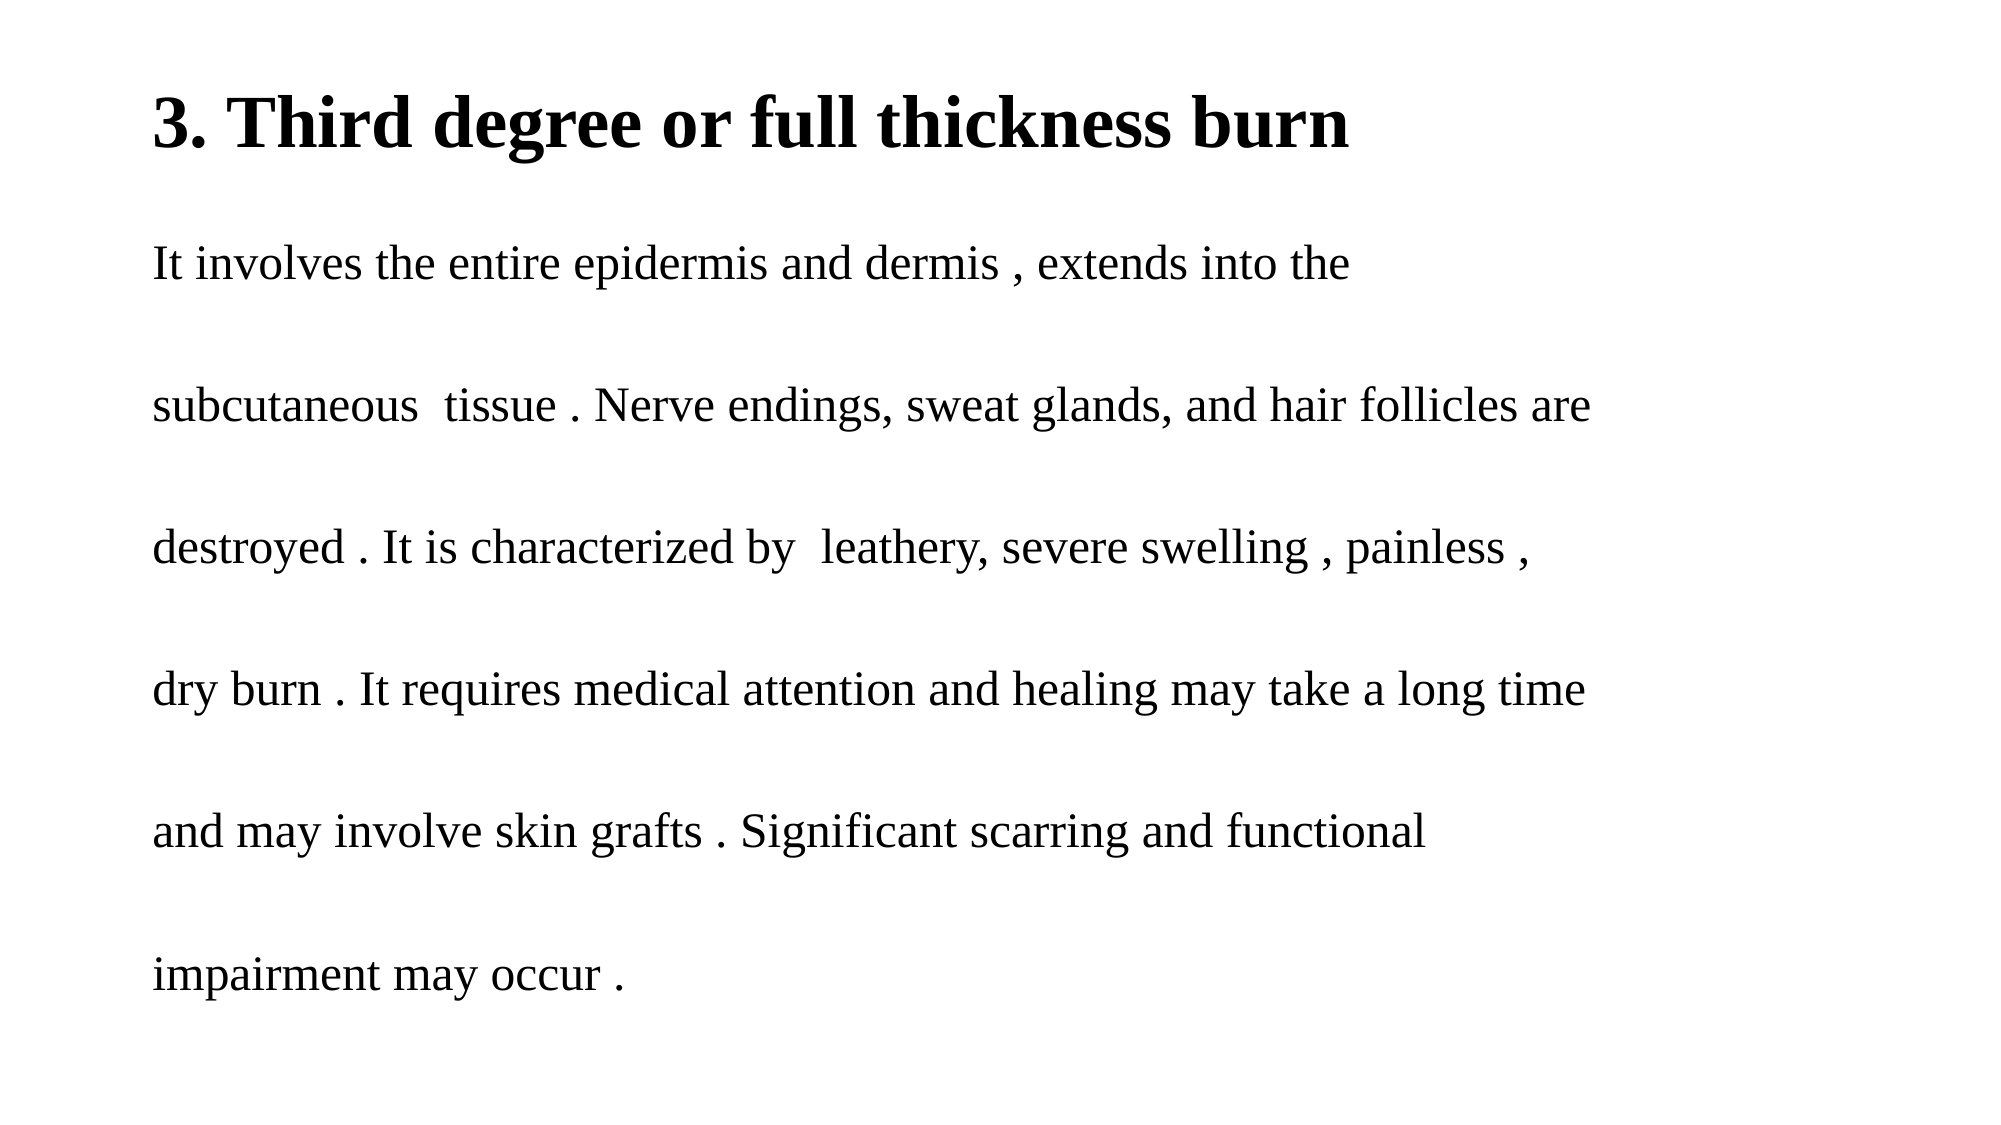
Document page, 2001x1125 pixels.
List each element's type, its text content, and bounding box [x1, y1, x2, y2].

title 3. Third degree or full thickness burn [137, 59, 1863, 228]
list It involves the entire epidermis and dermis , extends into the subcutaneous tissue . Nerve endings, sweat glands, and hair follicles are destroyed . It is characterized by leathery, severe swelling , painless , dry burn . It requires medical attention and healing may take a long time and may involve skin grafts . Significant scarring and functional impairment may occur . [137, 228, 1863, 1014]
